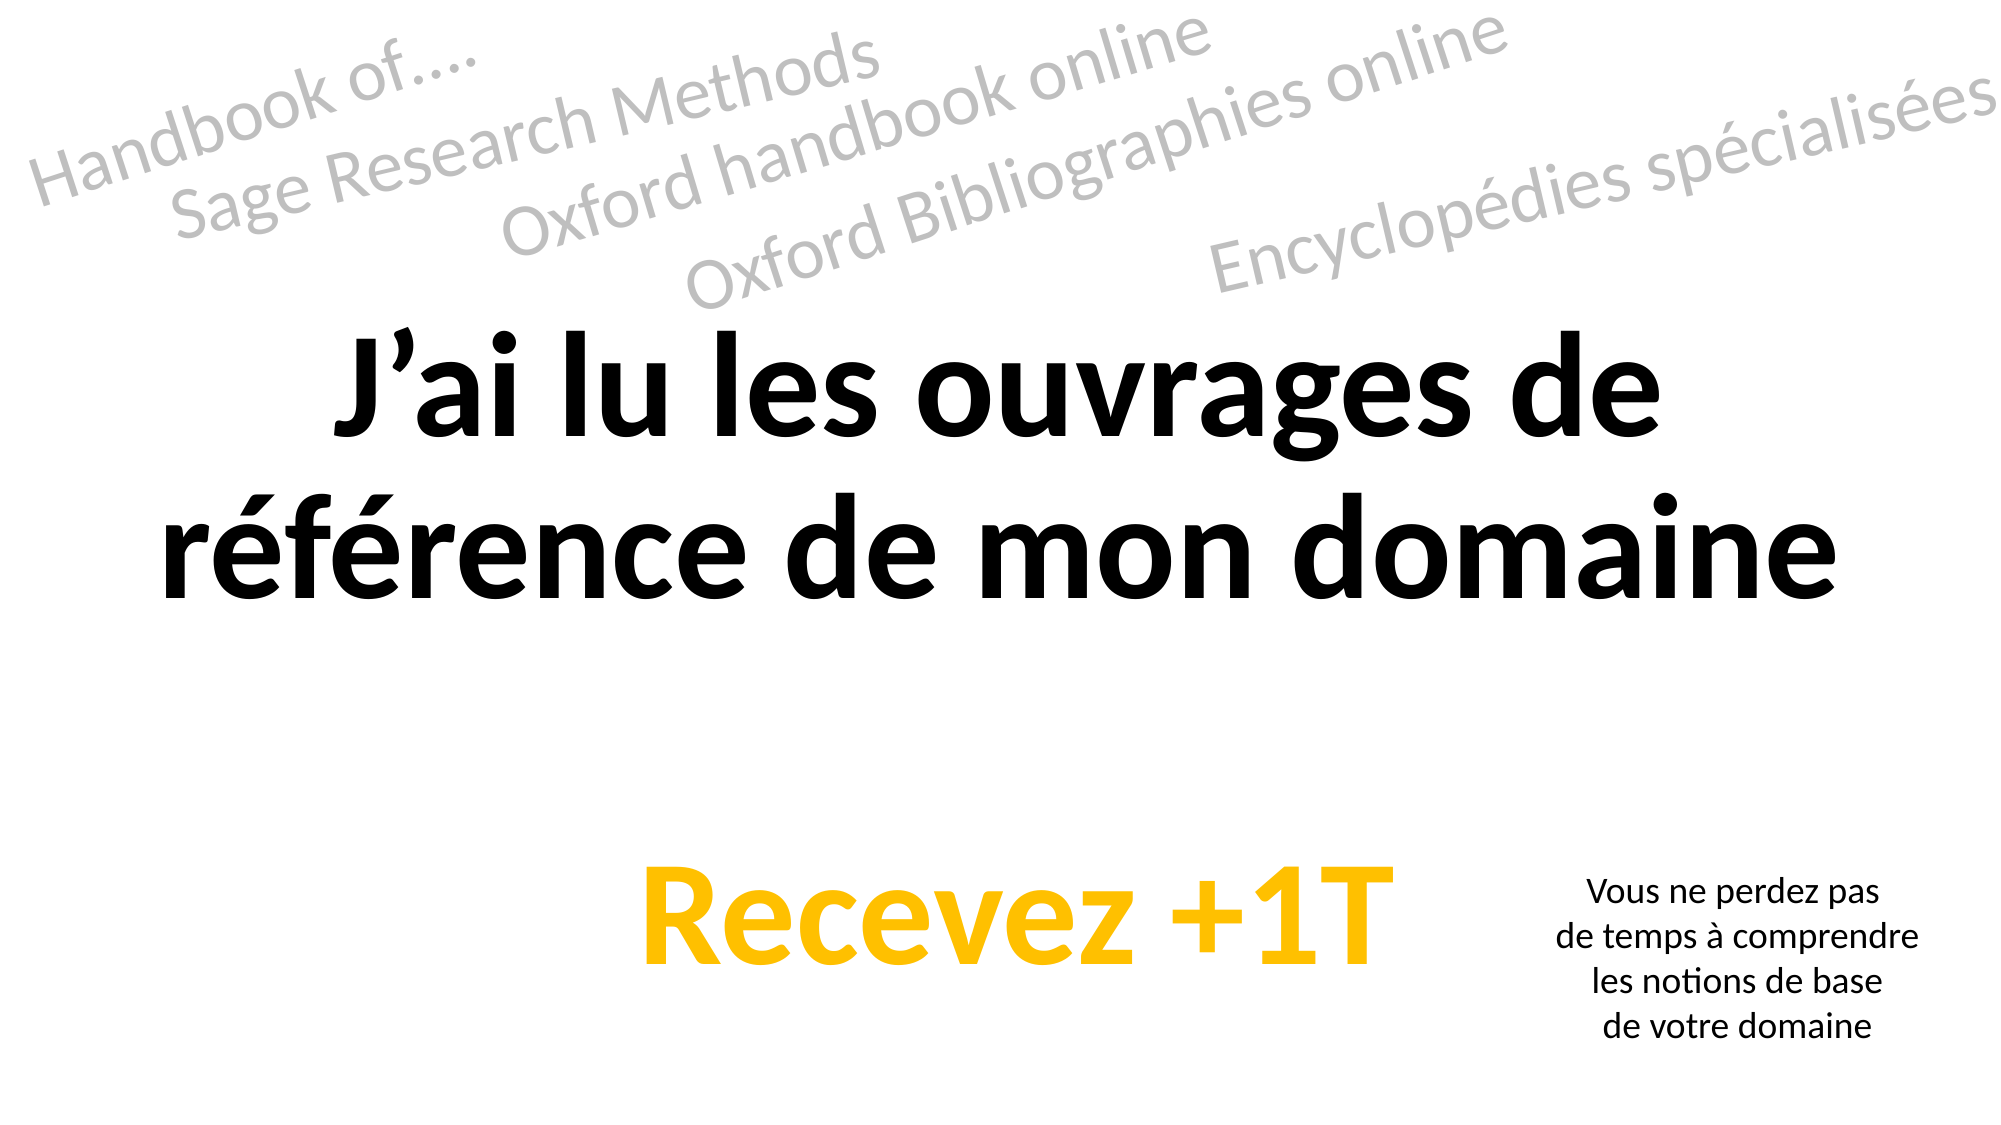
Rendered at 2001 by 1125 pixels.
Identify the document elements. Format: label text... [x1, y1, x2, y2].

text_box Encyclopédies spécialisées [1183, 27, 2000, 320]
text_box Oxford Bibliographies online [654, 0, 1535, 342]
text_box Sage Research Methods [151, 0, 904, 267]
text_box Oxford handbook online [473, 0, 1233, 288]
list J’ai lu les ouvrages de référence de mon domaine Recevez +1T [137, 299, 1863, 1089]
text_box Vous ne perdez pas de temps à comprendre les notions de base de votre domaine [1540, 858, 1935, 1053]
text_box Handbook of…. [0, 0, 503, 235]
